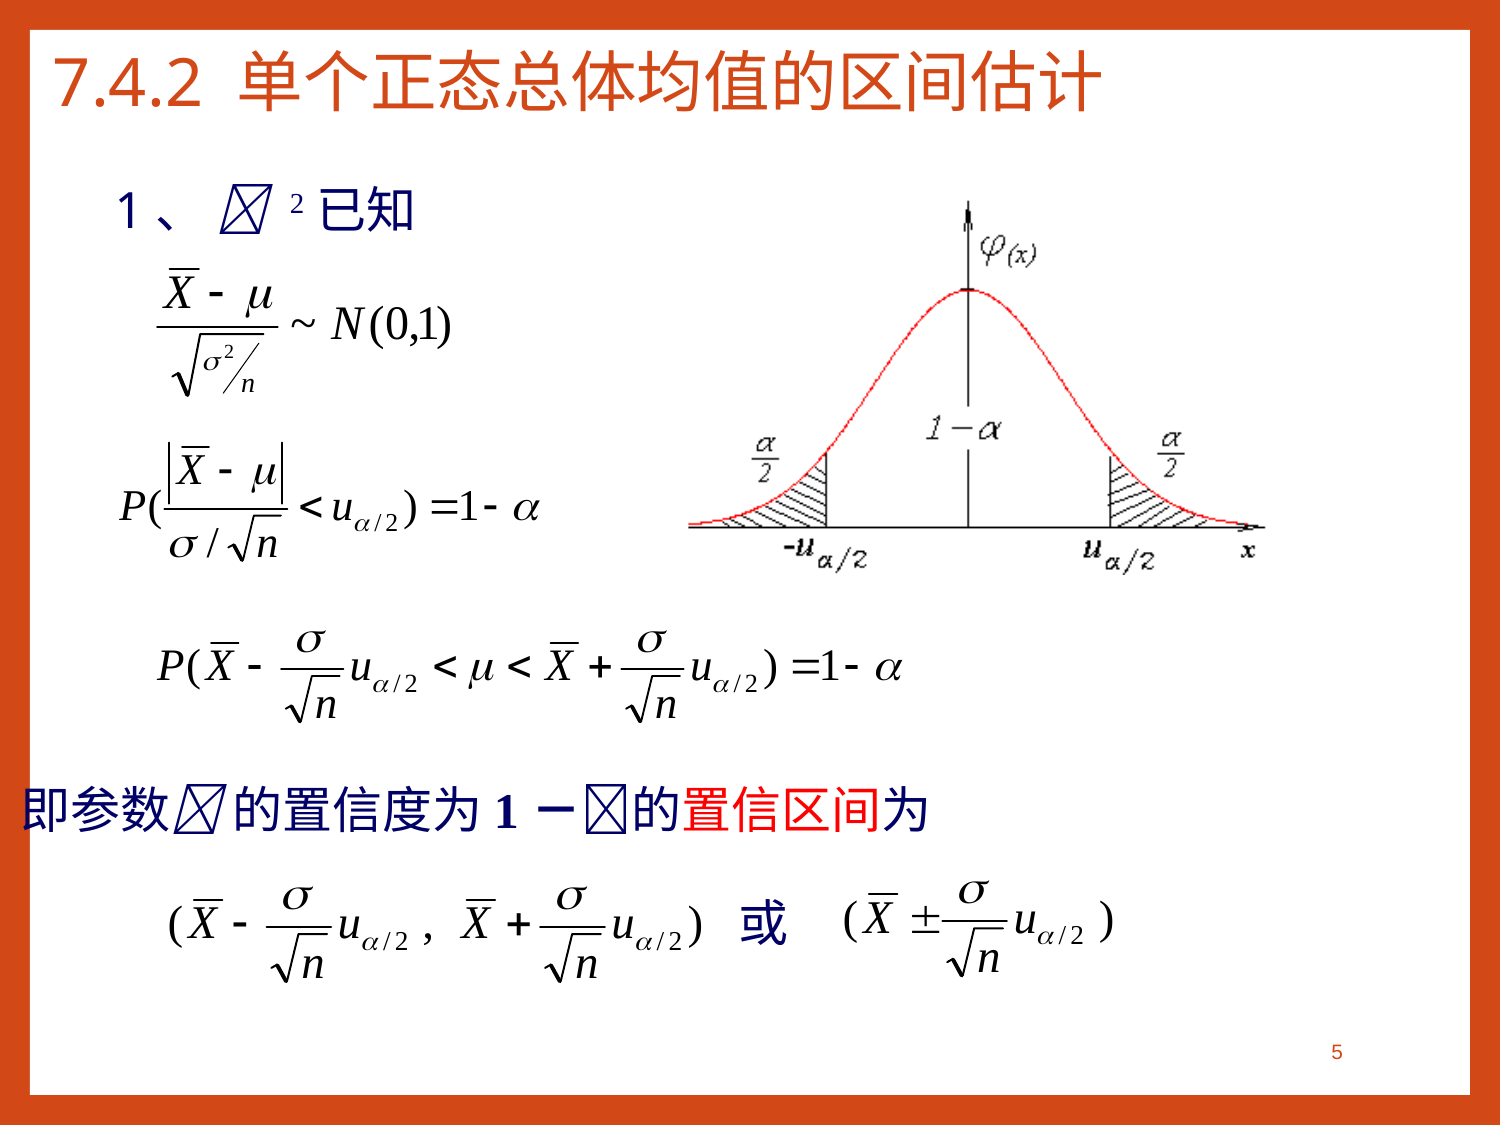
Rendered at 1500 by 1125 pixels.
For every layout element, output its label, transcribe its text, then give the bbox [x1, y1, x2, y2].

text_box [148, 609, 912, 734]
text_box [687, 196, 1275, 575]
slide_number 5 [1147, 1021, 1358, 1081]
text_box 或 [723, 883, 812, 959]
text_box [148, 258, 462, 408]
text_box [836, 858, 1122, 988]
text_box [161, 864, 712, 994]
title 7.4.2 单个正态总体均值的区间估计 [37, 25, 1253, 144]
text_box 1、  2已知 [99, 171, 431, 247]
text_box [111, 431, 550, 572]
text_box 即参数 的置信度为1－的置信区间为 [17, 771, 934, 847]
